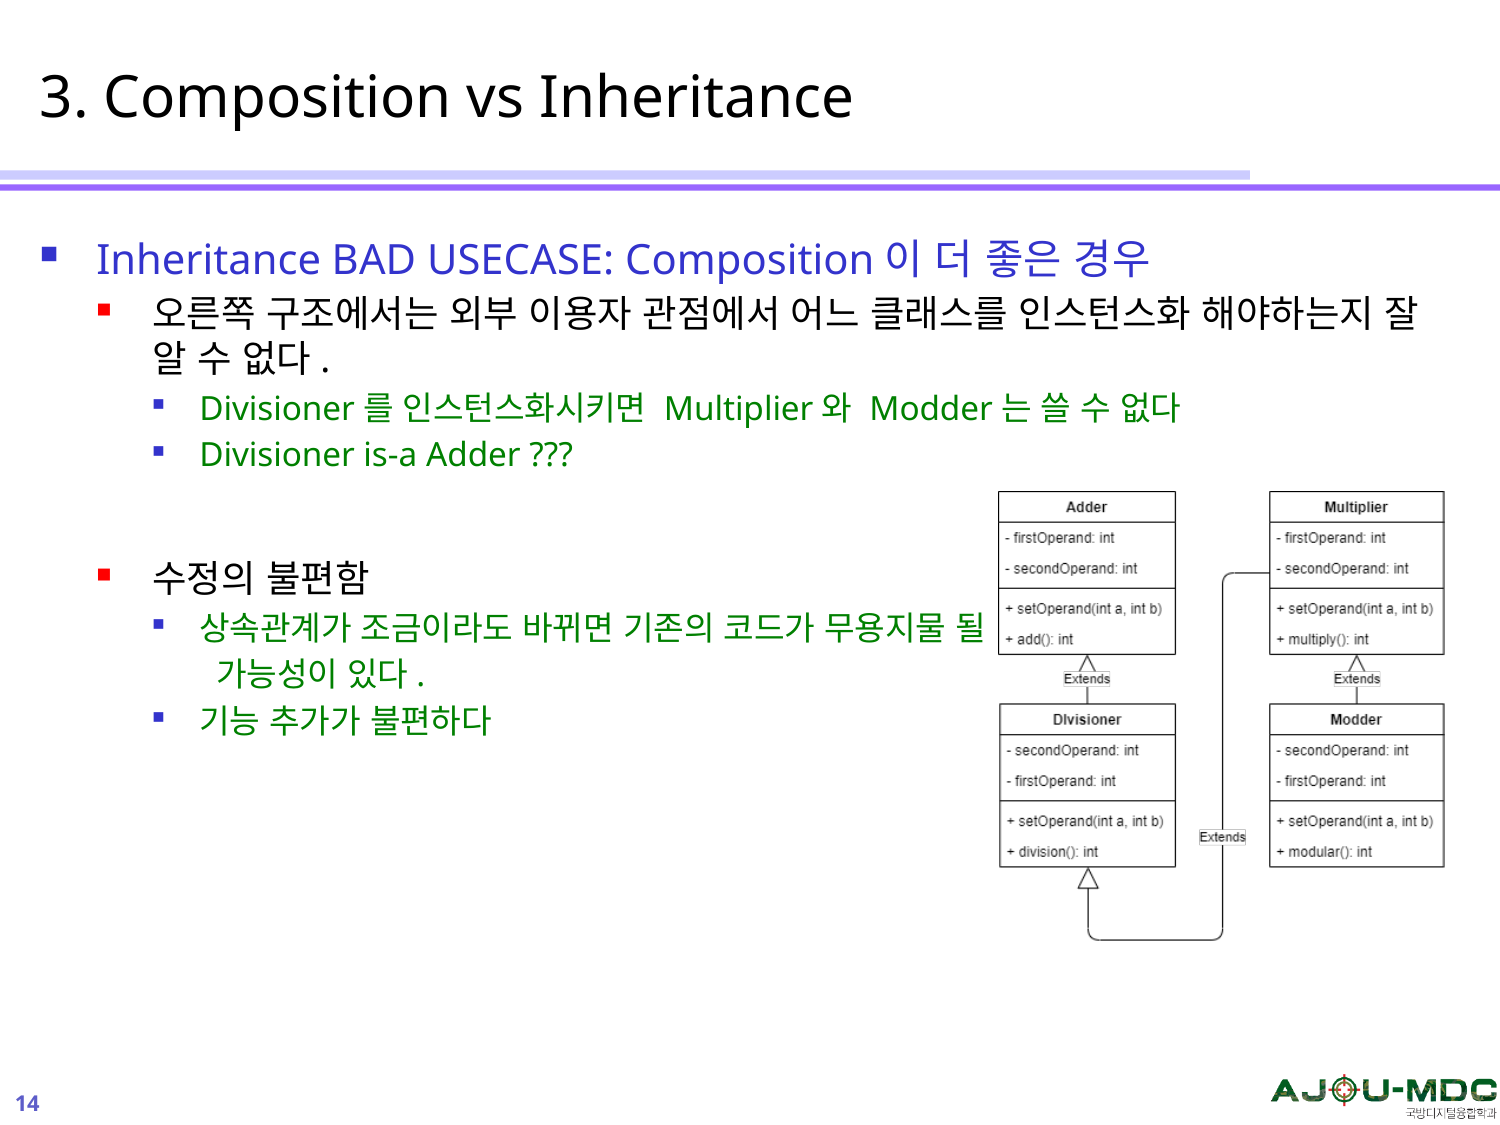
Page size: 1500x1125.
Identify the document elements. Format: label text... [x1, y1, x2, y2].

slide_number 14 [0, 1082, 138, 1125]
picture [997, 491, 1445, 962]
picture [1268, 1072, 1500, 1122]
title 3. Composition vs Inheritance [24, 26, 1475, 163]
list Inheritance BAD USECASE: Composition이 더 좋은 경우 오른쪽 구조에서는 외부 이용자 관점에서 어느 클래스를 인스턴스화 해야하는지 잘 알 수 없다. Divisioner를 인스턴스화시키면 Multiplier와 Modder는 쓸 수 없다 Divisioner is-a Adder ??? 수정의 불편함 상속관계가 조금이라도 바뀌면 기존의 코드가 무용지물 될 가능성이 있다. 기능 추가가 불편하다 [24, 224, 1475, 1035]
